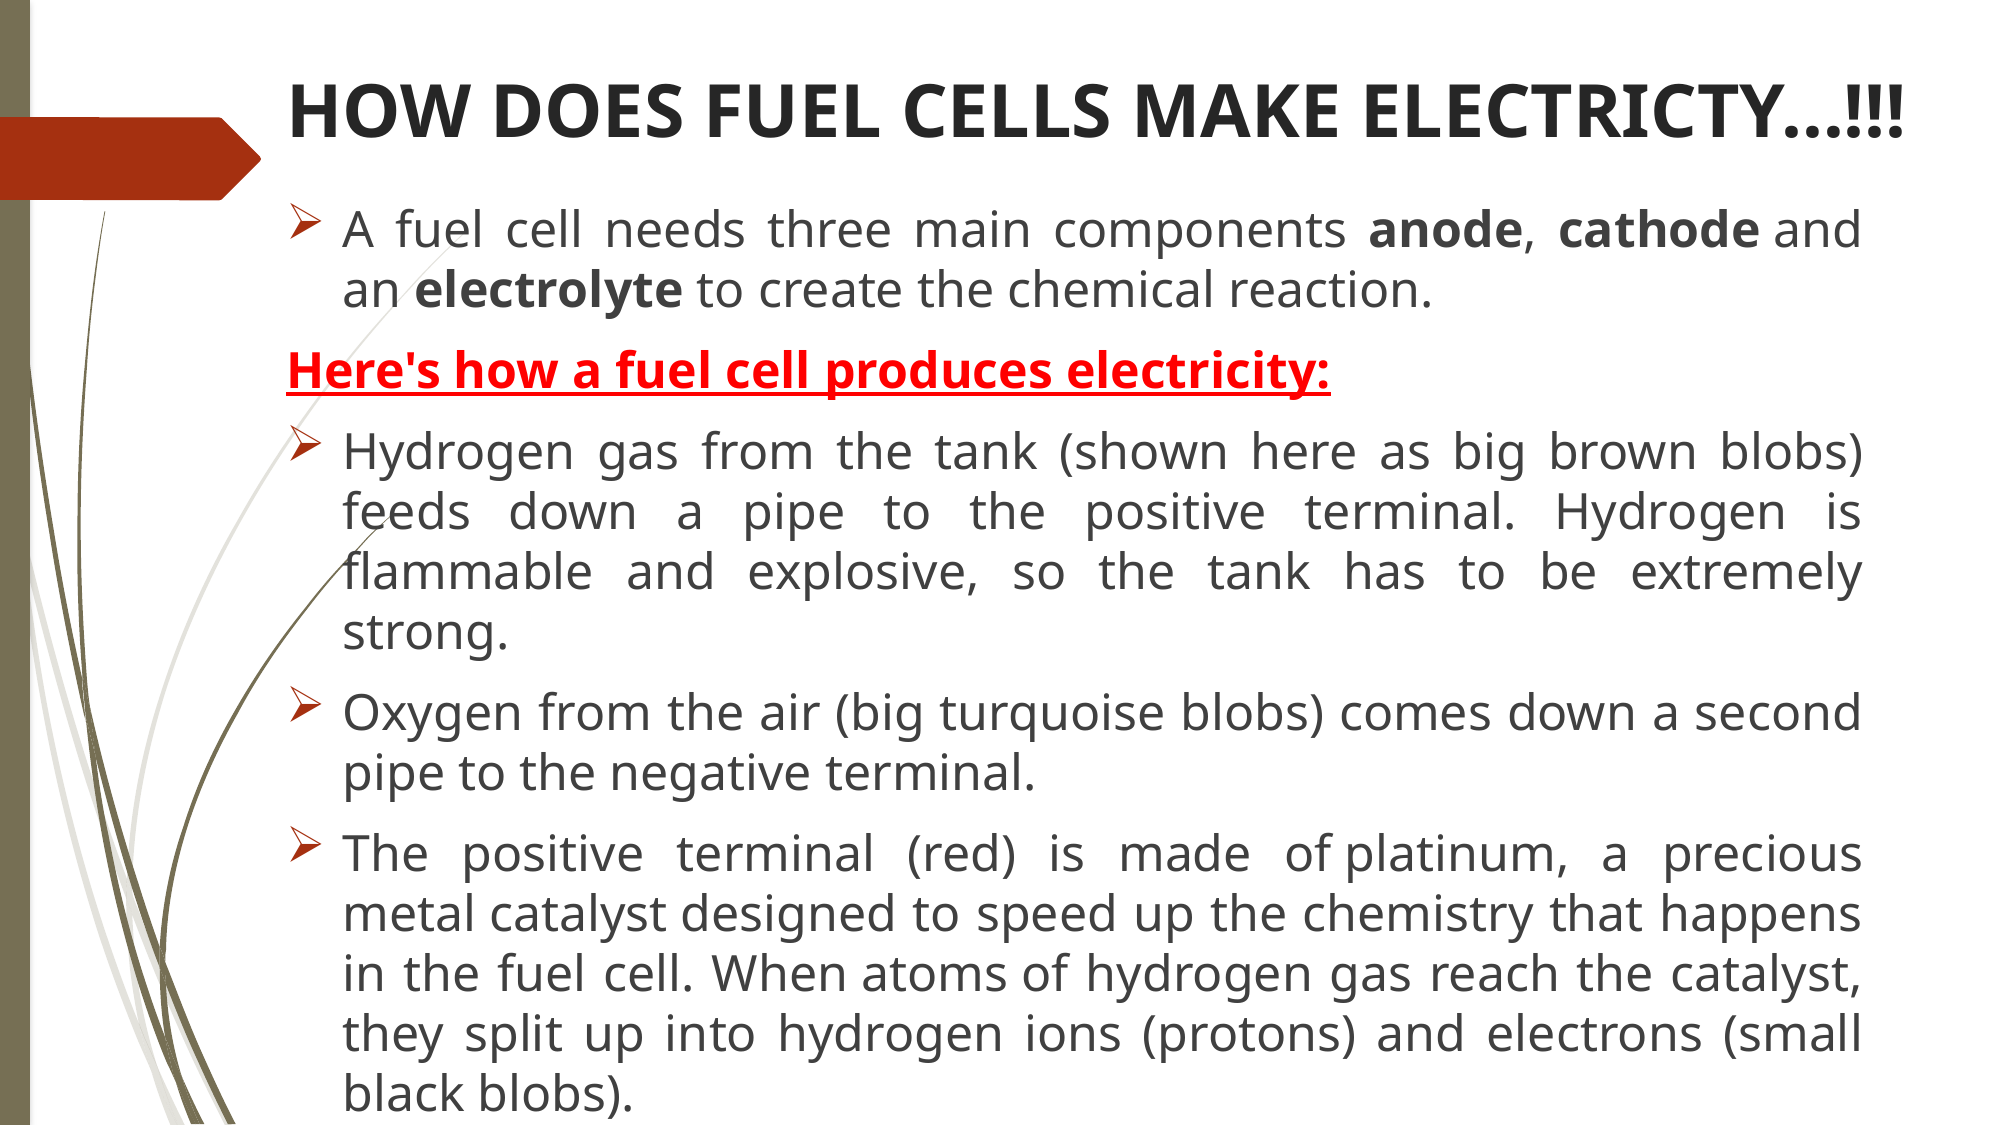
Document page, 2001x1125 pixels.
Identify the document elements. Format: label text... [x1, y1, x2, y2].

list A fuel cell needs three main components anode, cathode and an electrolyte to create the chemical reaction. Here's how a fuel cell produces electricity: Hydrogen gas from the tank (shown here as big brown blobs) feeds down a pipe to the positive terminal. Hydrogen is flammable and explosive, so the tank has to be extremely strong. Oxygen from the air (big turquoise blobs) comes down a second pipe to the negative terminal. The positive terminal (red) is made of platinum, a precious metal catalyst designed to speed up the chemistry that happens in the fuel cell. When atoms of hydrogen gas reach the catalyst, they split up into hydrogen ions (protons) and electrons (small black blobs). [271, 190, 1879, 1101]
title HOW DOES FUEL CELLS MAKE ELECTRICTY…!!! [271, 56, 1950, 169]
